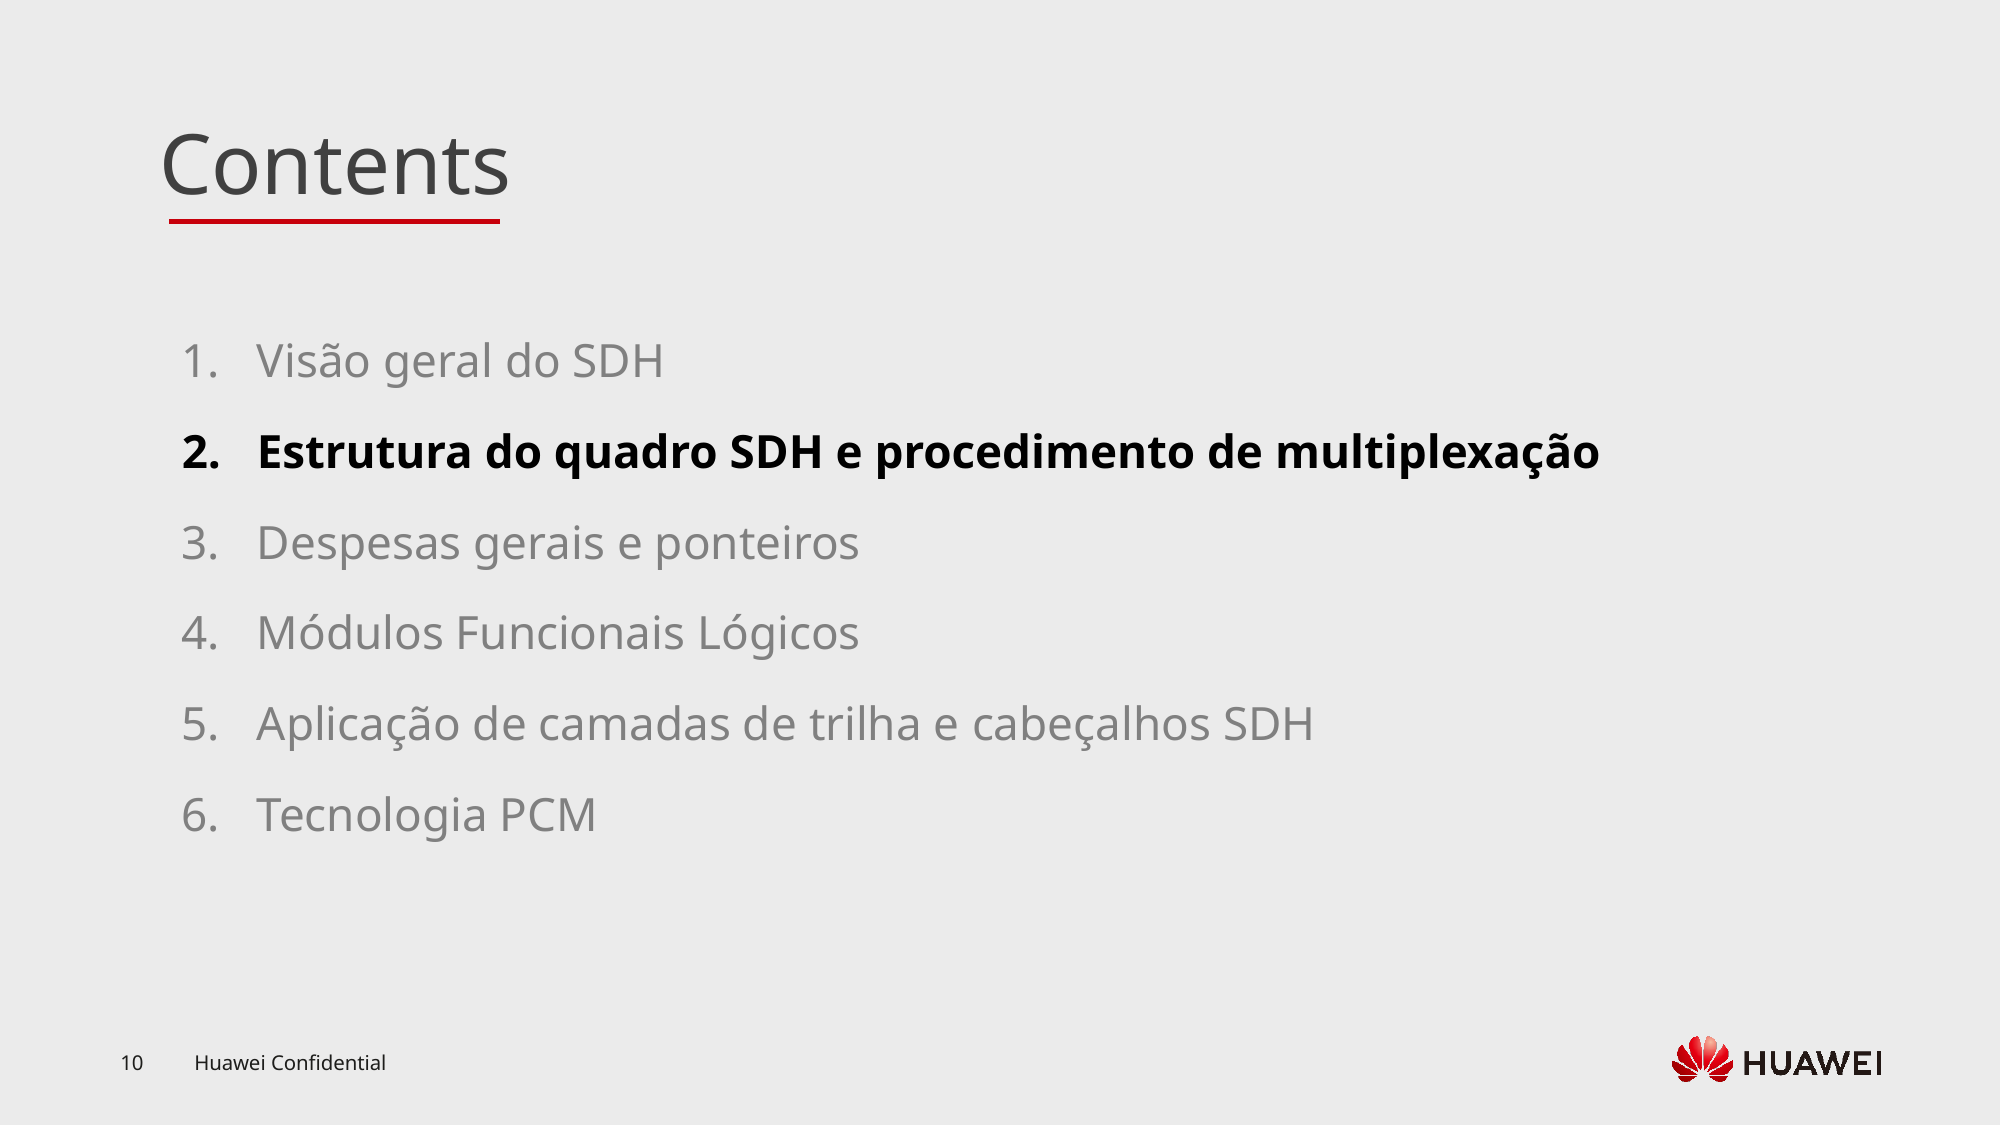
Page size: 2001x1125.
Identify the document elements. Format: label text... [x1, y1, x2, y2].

list Visão geral do SDH Estrutura do quadro SDH e procedimento de multiplexação Despesas gerais e ponteiros Módulos Funcionais Lógicos Aplicação de camadas de trilha e cabeçalhos SDH Tecnologia PCM [167, 302, 1833, 970]
picture [1672, 1036, 1881, 1082]
